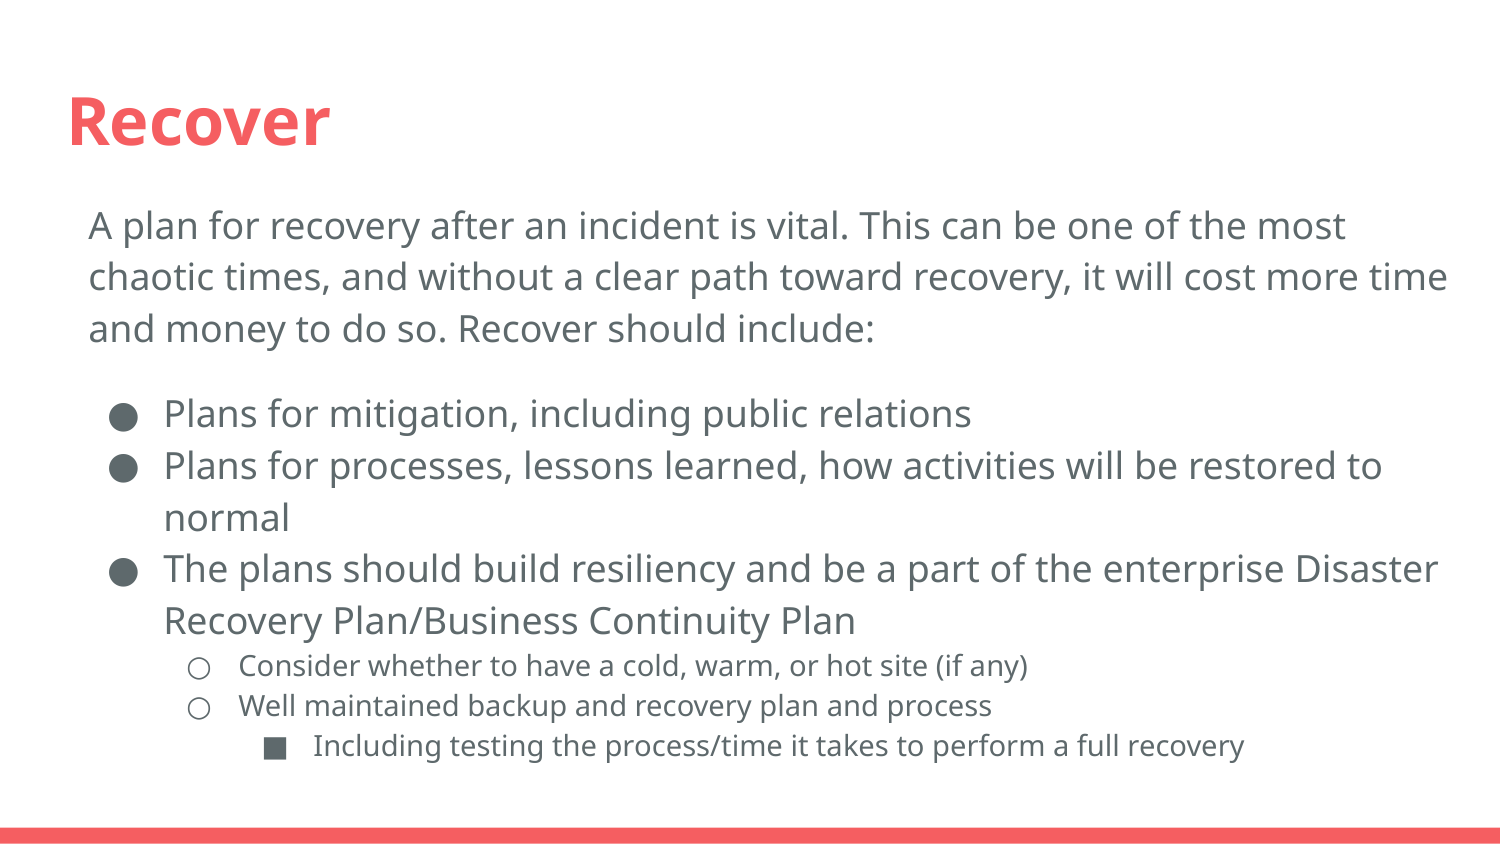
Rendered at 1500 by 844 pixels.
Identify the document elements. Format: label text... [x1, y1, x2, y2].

title Recover [51, 64, 1449, 167]
list A plan for recovery after an incident is vital. This can be one of the most chaotic times, and without a clear path toward recovery, it will cost more time and money to do so. Recover should include: Plans for mitigation, including public relations Plans for processes, lessons learned, how activities will be restored to normal The plans should build resiliency and be a part of the enterprise Disaster Recovery Plan/Business Continuity Plan Consider whether to have a cold, warm, or hot site (if any) Well maintained backup and recovery plan and process Including testing the process/time it takes to perform a full recovery [73, 179, 1472, 741]
